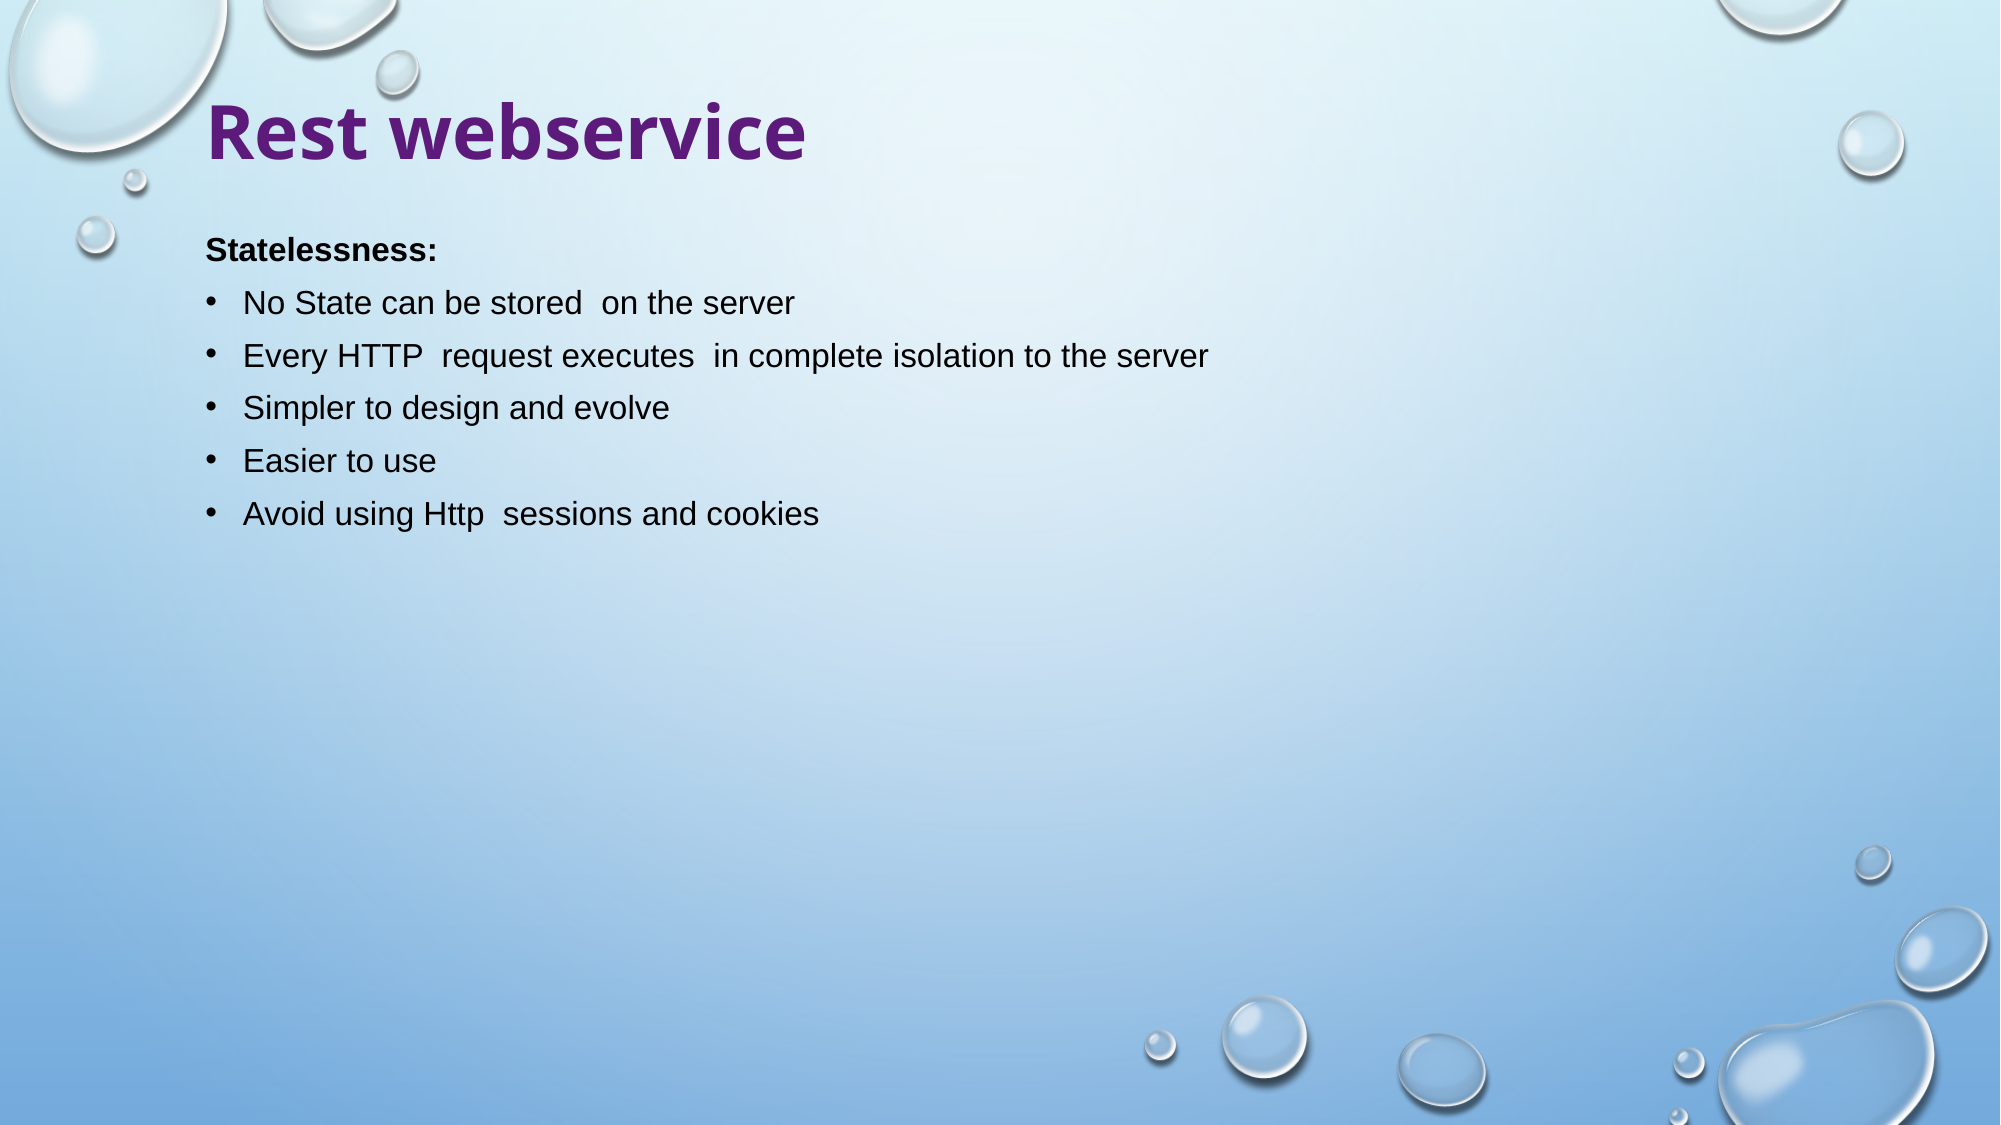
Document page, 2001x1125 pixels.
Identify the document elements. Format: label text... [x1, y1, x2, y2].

picture [0, 0, 2000, 1125]
title Rest webservice [190, 69, 1851, 203]
list Statelessness: No State can be stored on the server Every HTTP request executes in complete isolation to the server Simpler to design and evolve Easier to use Avoid using Http sessions and cookies [190, 228, 1850, 950]
